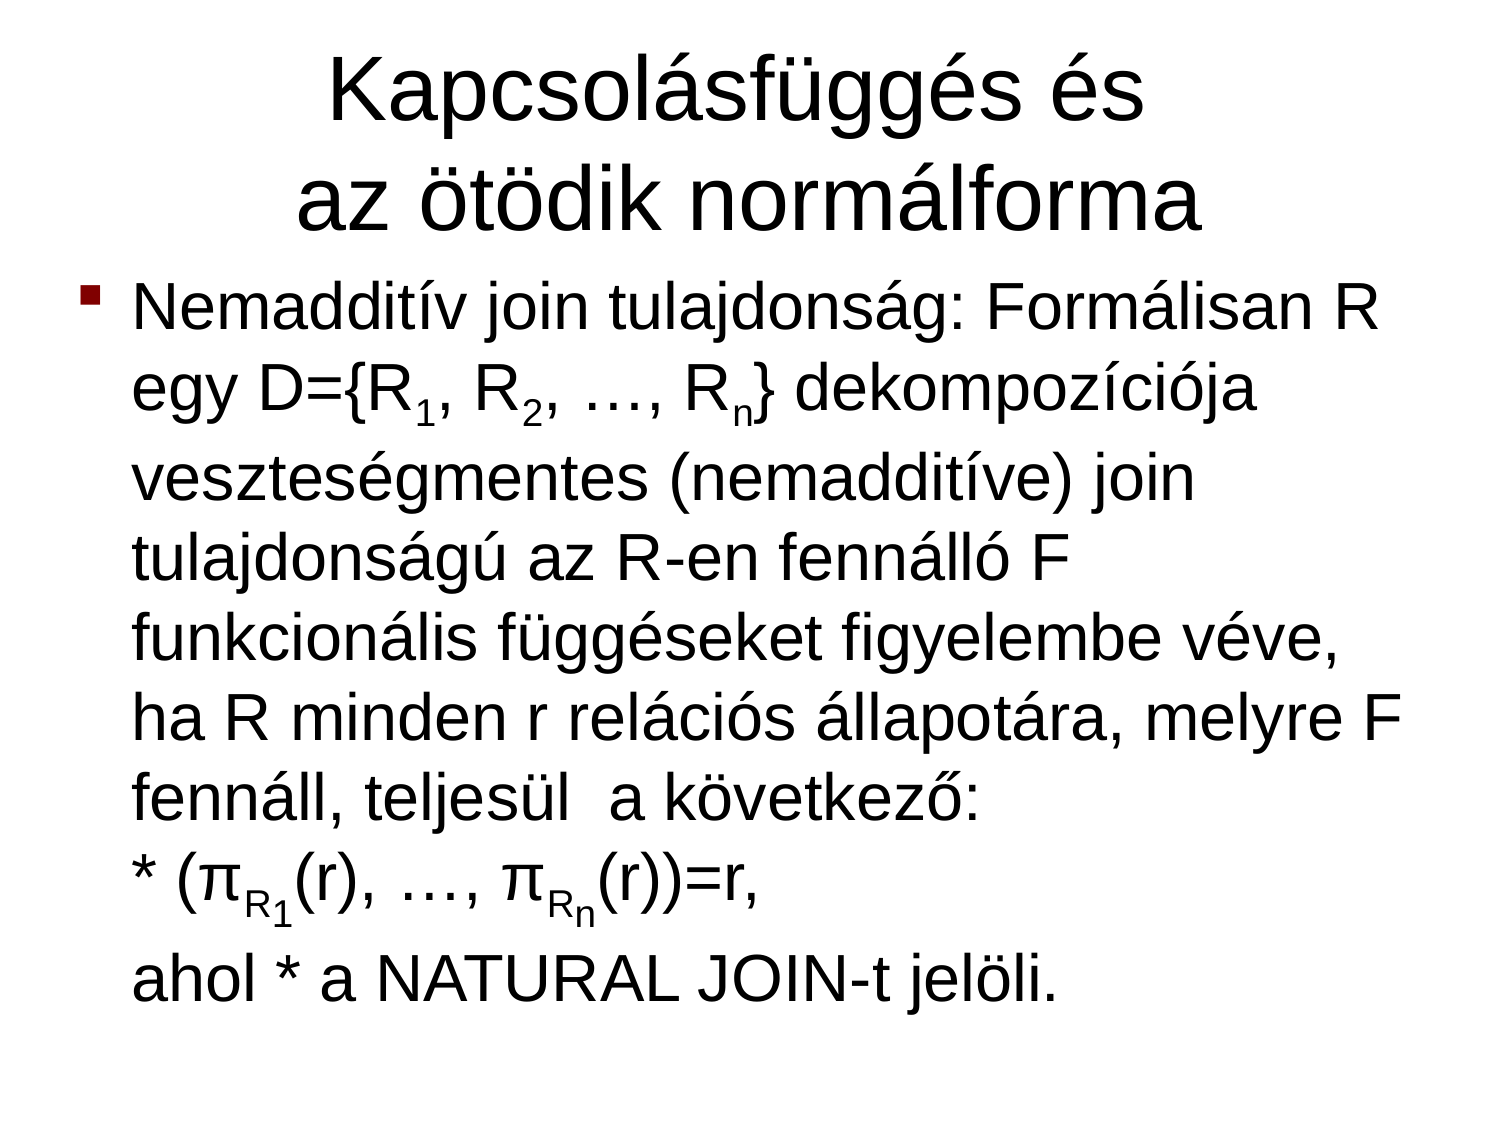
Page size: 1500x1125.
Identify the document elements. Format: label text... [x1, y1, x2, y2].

list Nemadditív join tulajdonság: Formálisan R egy D={R1, R2, …, Rn} dekompozíciója veszteségmentes (nemadditíve) join tulajdonságú az R-en fennálló F funkcionális függéseket figyelembe véve, ha R minden r relációs állapotára, melyre F fennáll, teljesül a következő: * (πR1(r), …, πRn(r))=r, ahol * a NATURAL JOIN-t jelöli. [75, 263, 1425, 1006]
title Kapcsolásfüggés és az ötödik normálforma [75, 44, 1425, 233]
